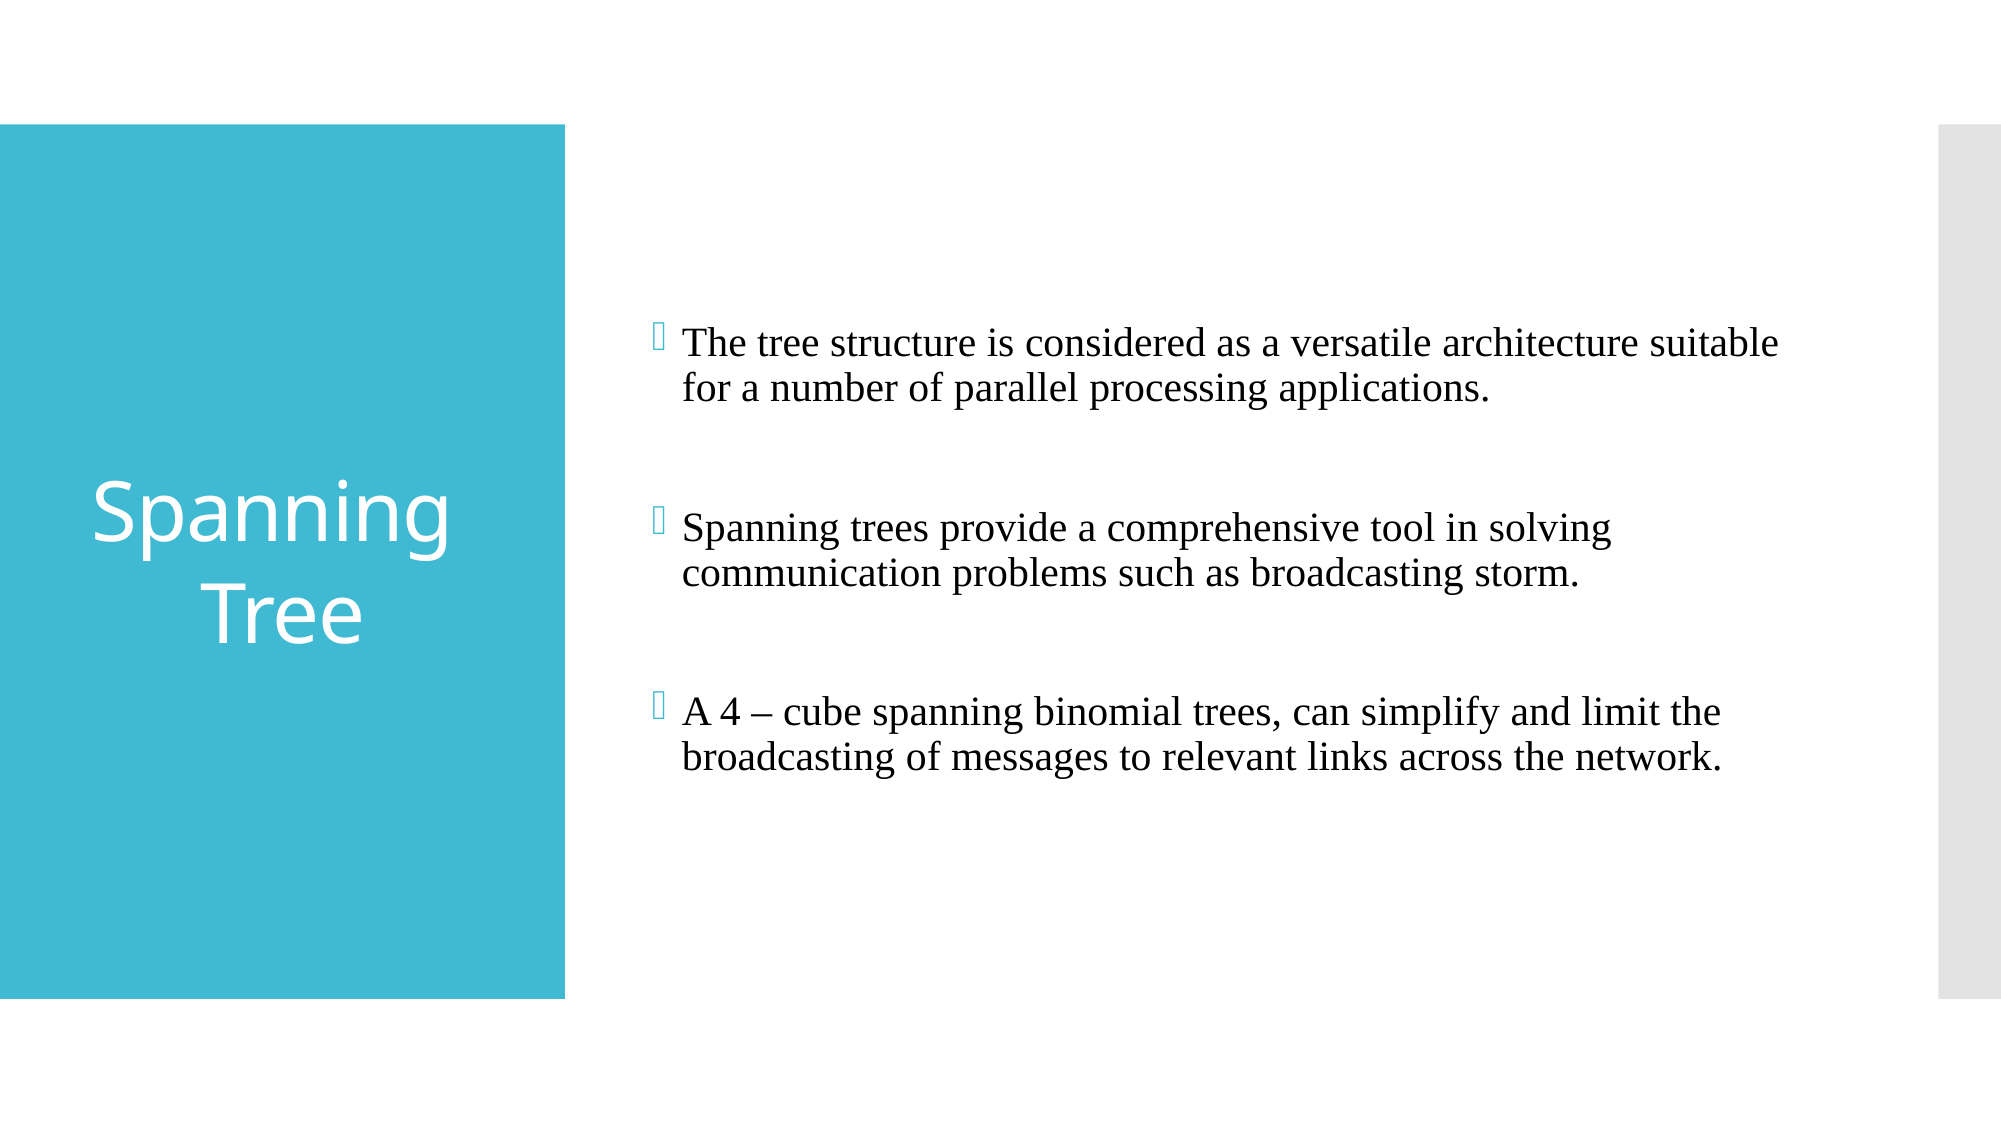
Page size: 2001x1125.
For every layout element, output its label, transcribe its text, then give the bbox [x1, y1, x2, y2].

list The tree structure is considered as a versatile architecture suitable for a number of parallel processing applications. Spanning trees provide a comprehensive tool in solving communication problems such as broadcasting storm. A 4 – cube spanning binomial trees, can simplify and limit the broadcasting of messages to relevant links across the network. [636, 164, 1837, 1005]
title Spanning Tree [41, 184, 525, 940]
